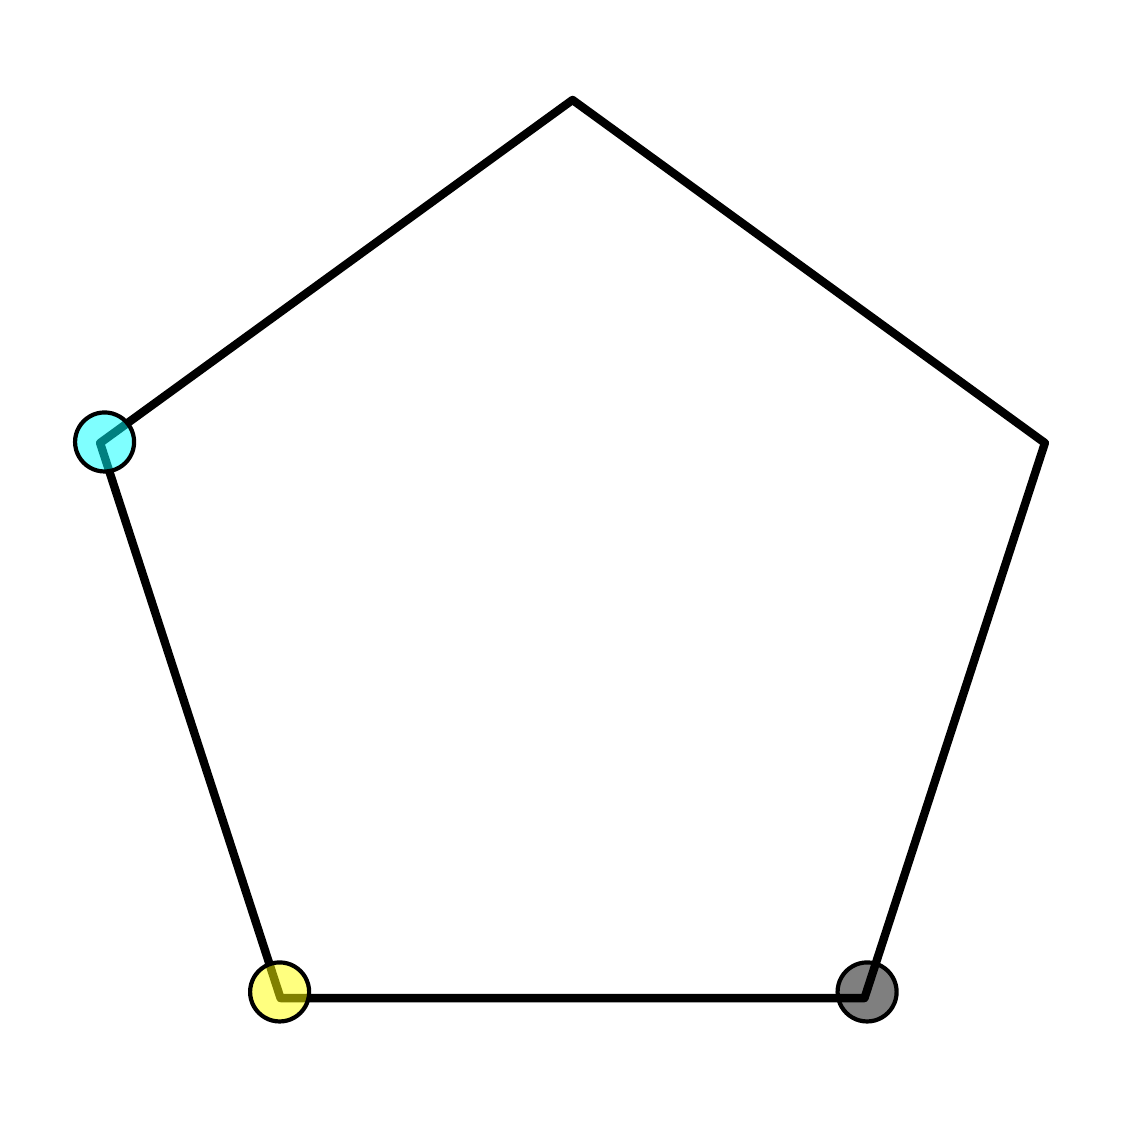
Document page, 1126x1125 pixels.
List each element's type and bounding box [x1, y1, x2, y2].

text_box [835, 960, 899, 1024]
text_box [248, 960, 312, 1024]
text_box [72, 410, 137, 474]
text_box [107, 98, 1047, 1001]
